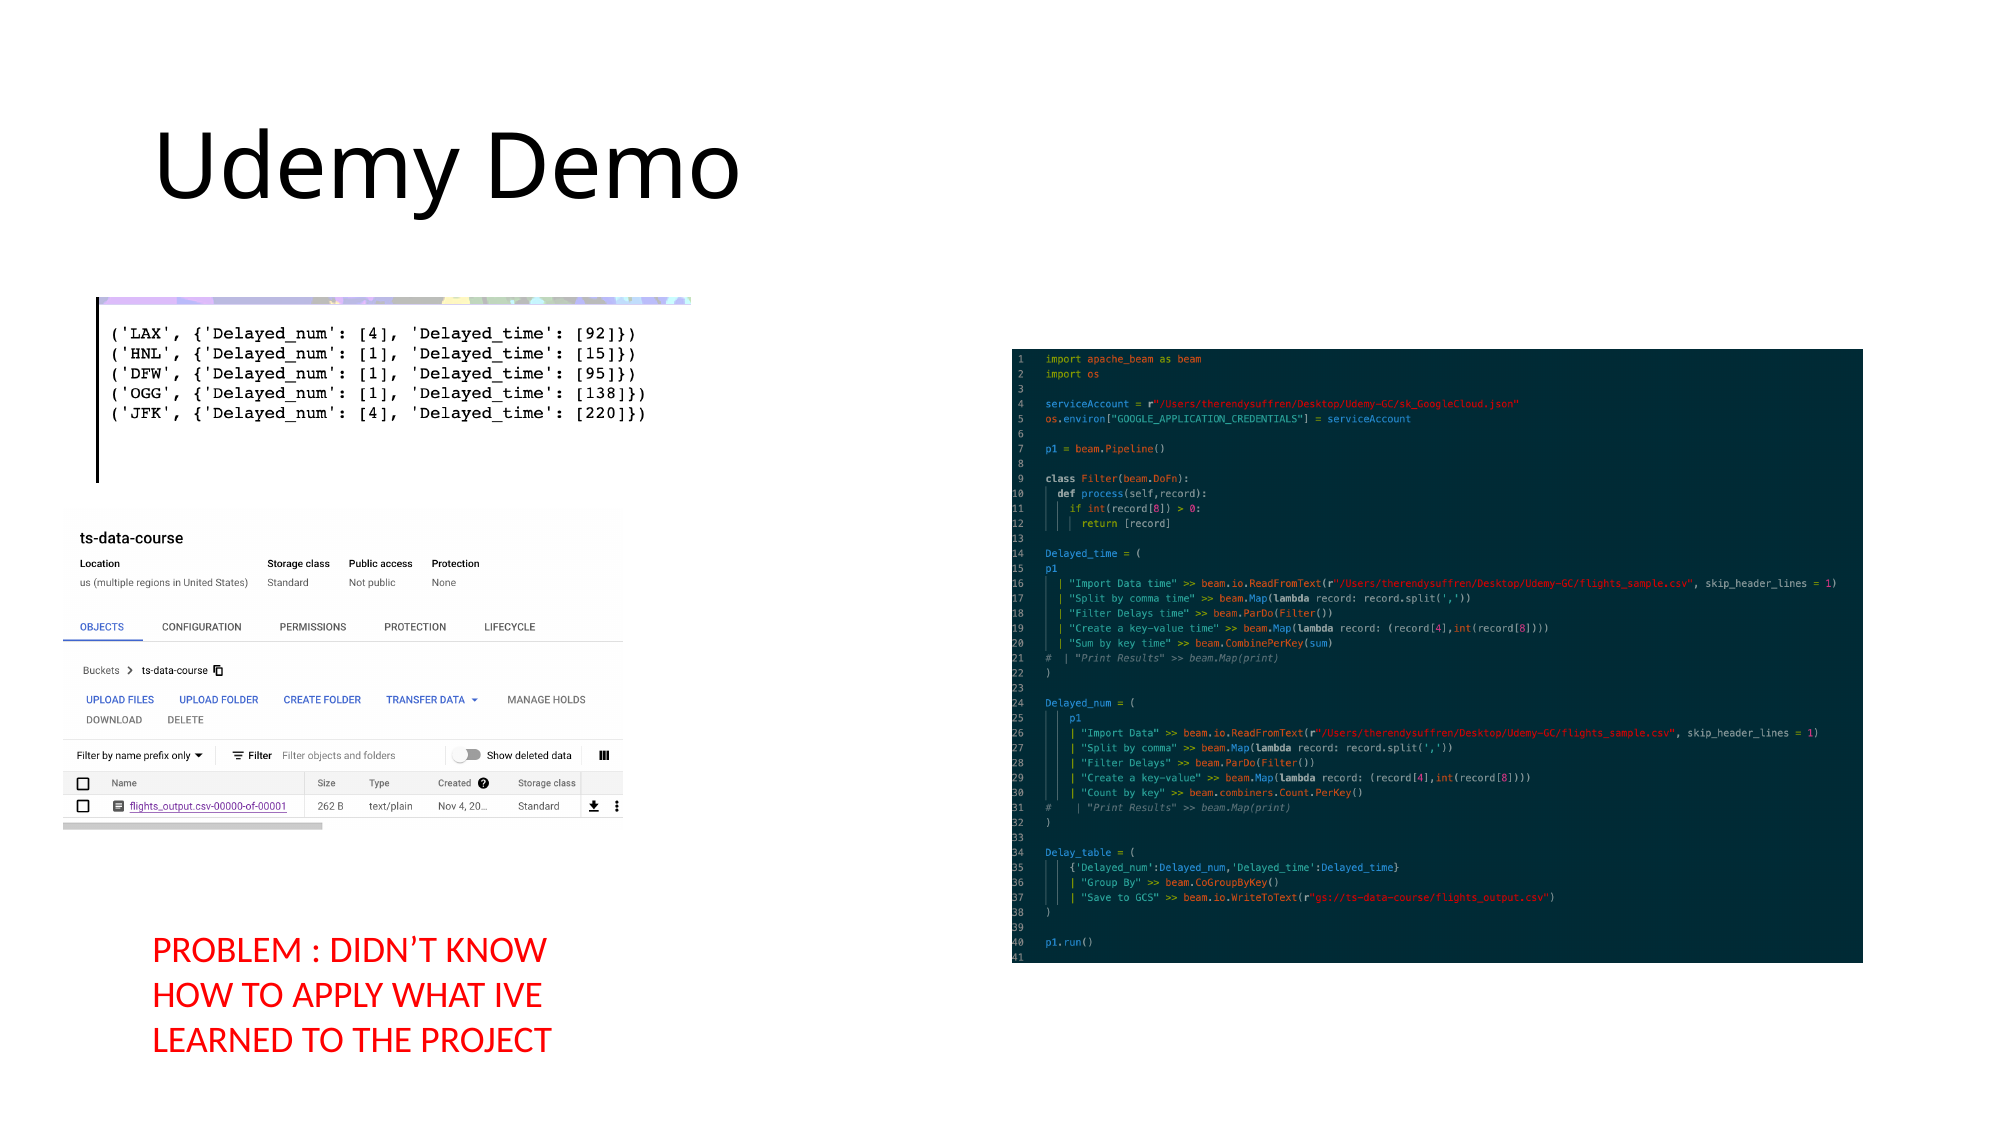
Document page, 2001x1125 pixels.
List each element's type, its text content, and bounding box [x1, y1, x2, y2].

picture [63, 508, 623, 830]
text_box PROBLEM : DIDN’T KNOW HOW TO APPLY WHAT IVE LEARNED TO THE PROJECT [137, 918, 623, 1068]
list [96, 297, 691, 483]
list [1012, 349, 1863, 963]
title Udemy Demo [137, 59, 1863, 278]
